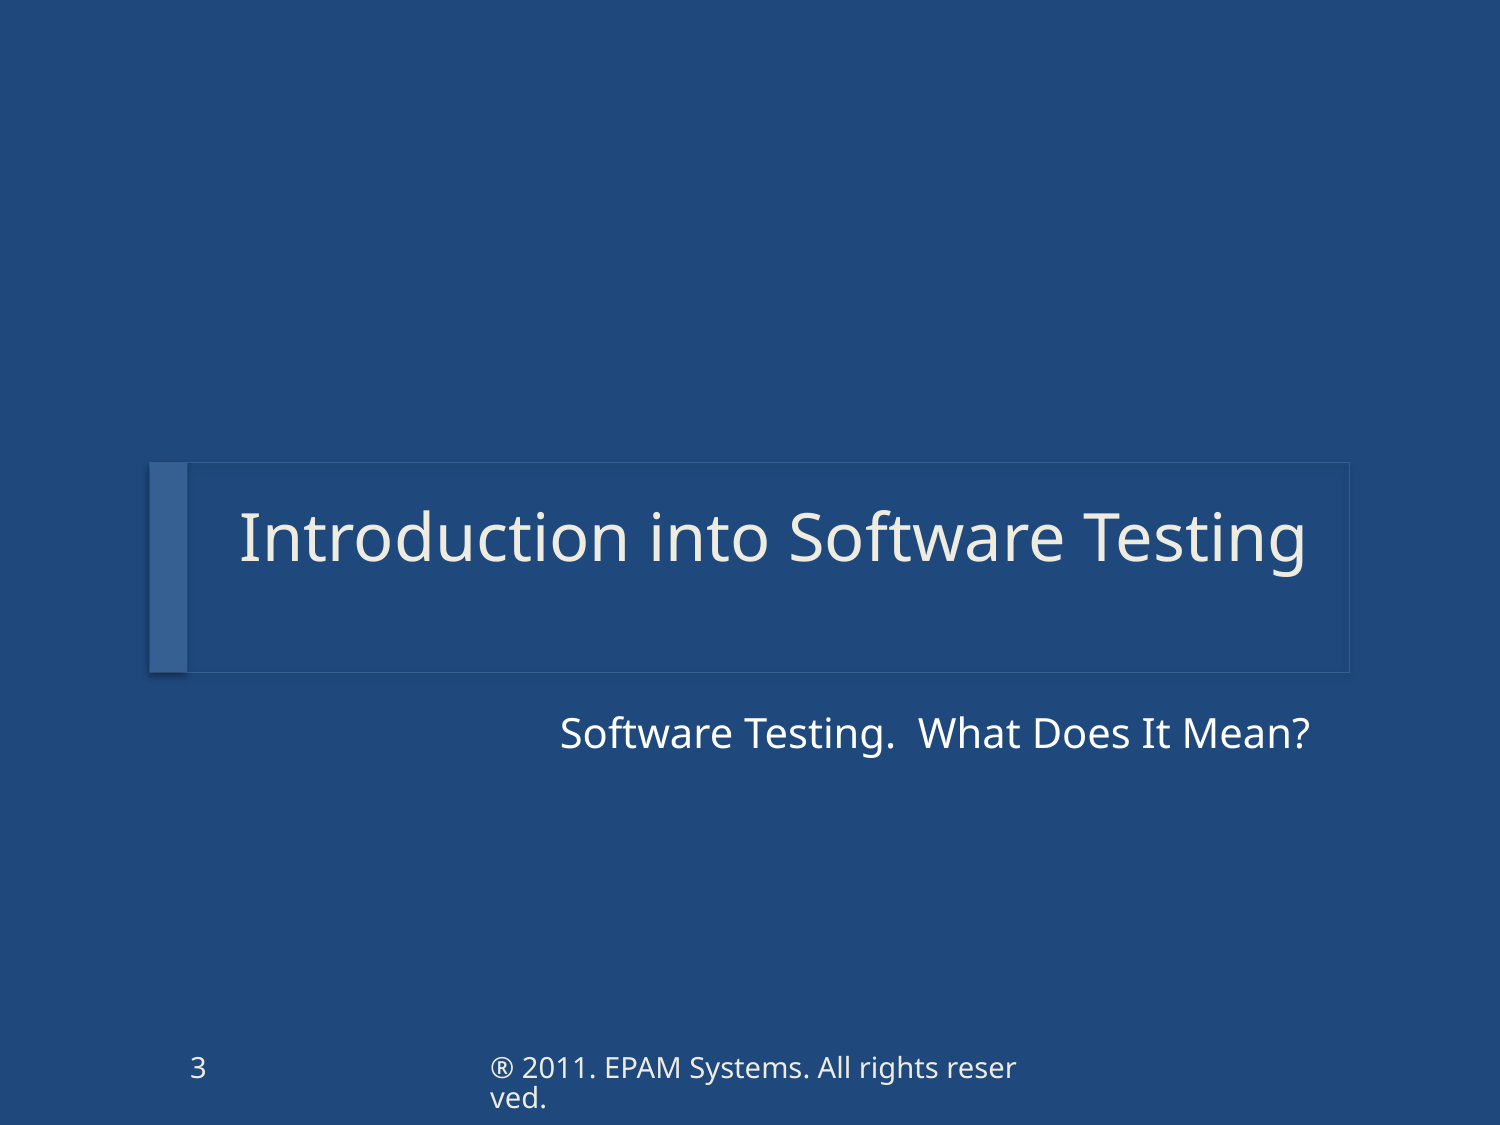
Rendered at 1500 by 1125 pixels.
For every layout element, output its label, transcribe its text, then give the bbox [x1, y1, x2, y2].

list Software Testing. What Does It Mean? [212, 699, 1325, 888]
slide_number 3 [175, 1042, 425, 1103]
footer ® 2011. EPAM Systems. All rights reserved. [475, 1042, 1046, 1103]
title Introduction into Software Testing [200, 487, 1325, 663]
